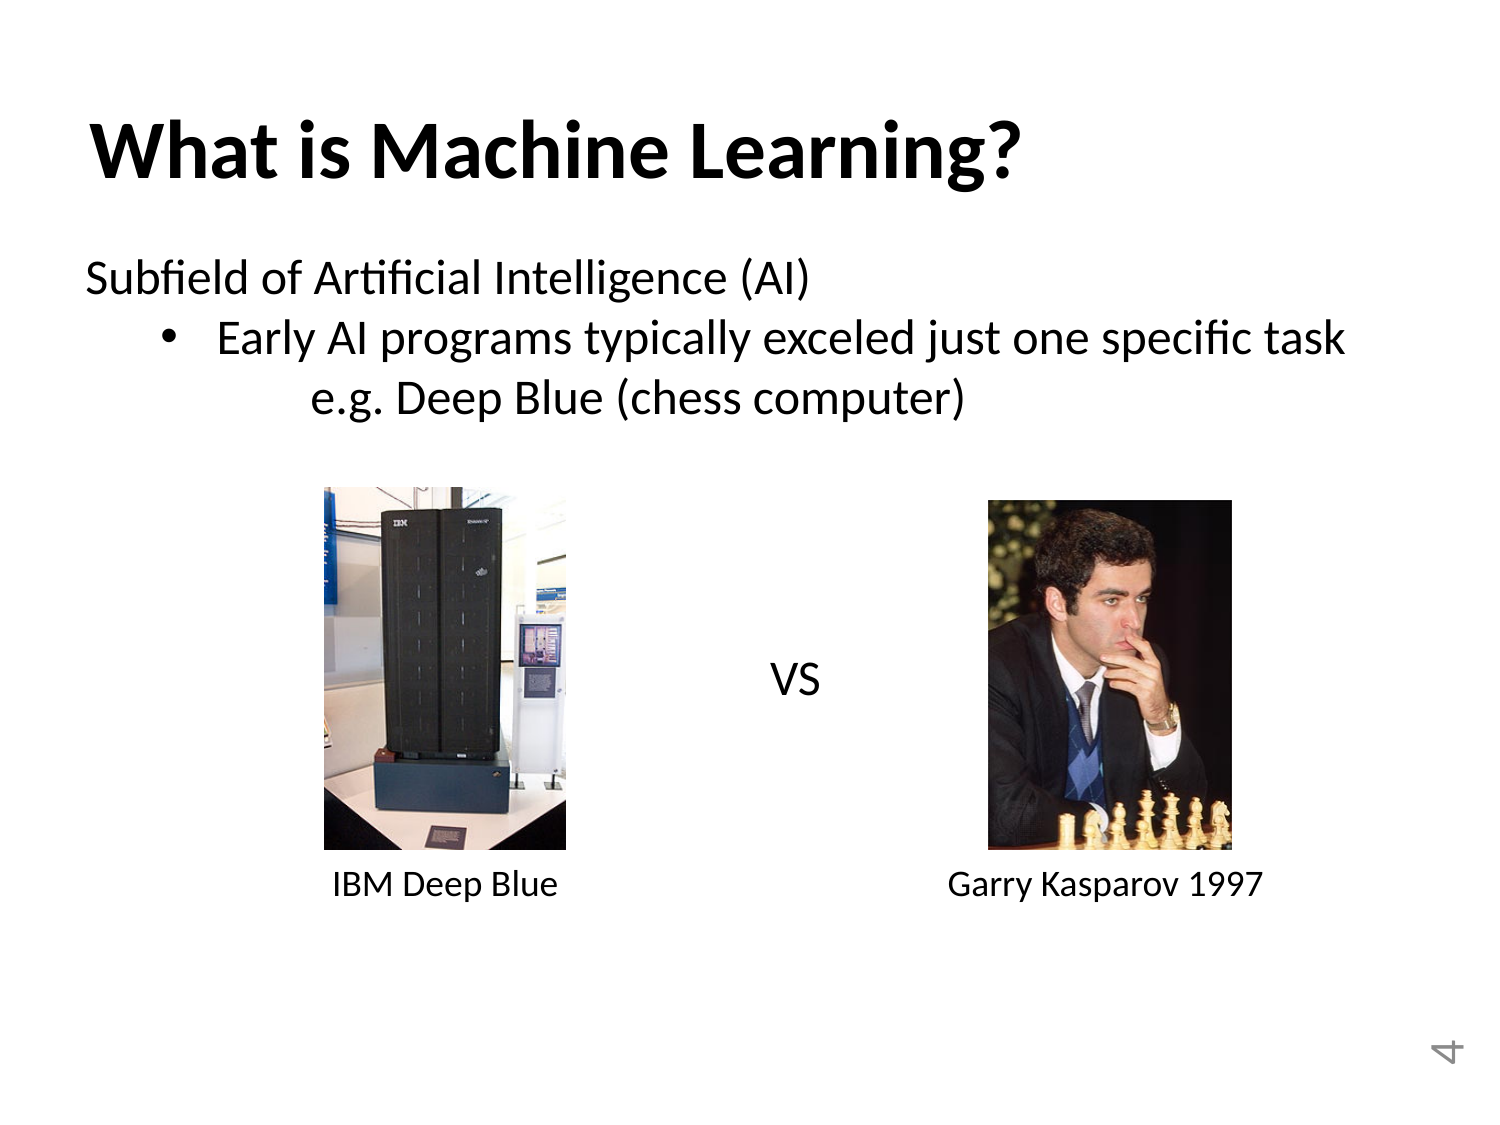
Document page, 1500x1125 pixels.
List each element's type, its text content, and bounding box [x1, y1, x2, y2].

text_box What is Machine Learning? [74, 87, 1438, 203]
slide_number 4 [1412, 1025, 1475, 1125]
text_box IBM Deep Blue [270, 851, 621, 911]
picture [988, 500, 1232, 851]
picture [324, 487, 567, 851]
text_box Subfield of Artificial Intelligence (AI) Early AI programs typically exceled just one specific task e.g. Deep Blue (chess computer) [70, 237, 1434, 433]
text_box VS [620, 638, 971, 714]
text_box Garry Kasparov 1997 [930, 851, 1281, 911]
